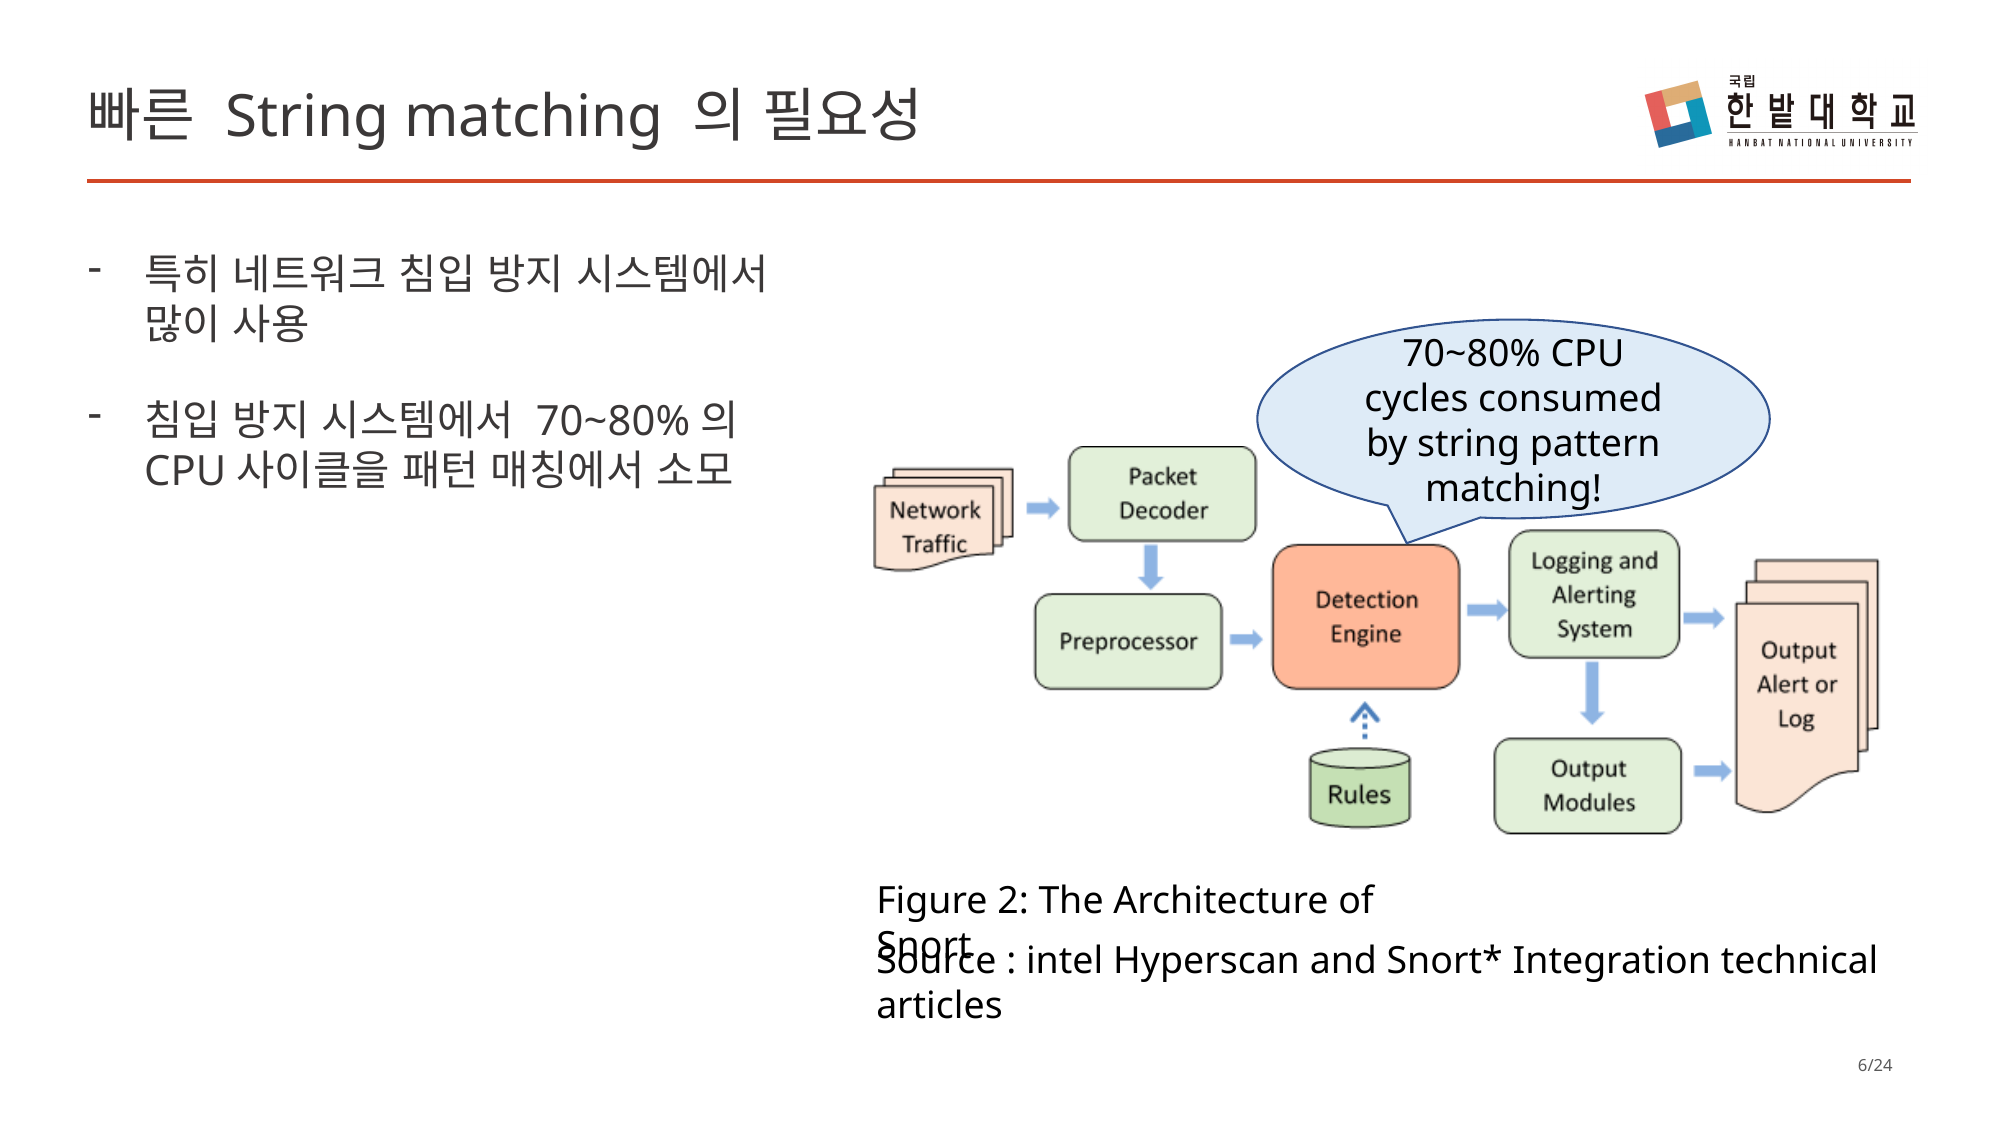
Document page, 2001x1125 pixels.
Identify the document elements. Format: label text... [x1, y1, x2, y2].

slide_number 6/24 [1370, 1054, 1908, 1078]
list 특히 네트워크 침입 방지 시스템에서 많이 사용 침입 방지 시스템에서 70~80%의 CPU사이클을 패턴 매칭에서 소모 [72, 239, 848, 995]
text_box Source : intel Hyperscan and Snort* Integration technical articles [861, 928, 1982, 1034]
title 빠른 String matching 의 필요성 [72, 70, 1637, 163]
picture [1637, 58, 1928, 175]
text_box 70~80% CPU cycles consumed by string pattern matching! [1256, 318, 1771, 446]
picture [873, 446, 1923, 869]
text_box Figure 2: The Architecture of Snort [861, 868, 1465, 928]
